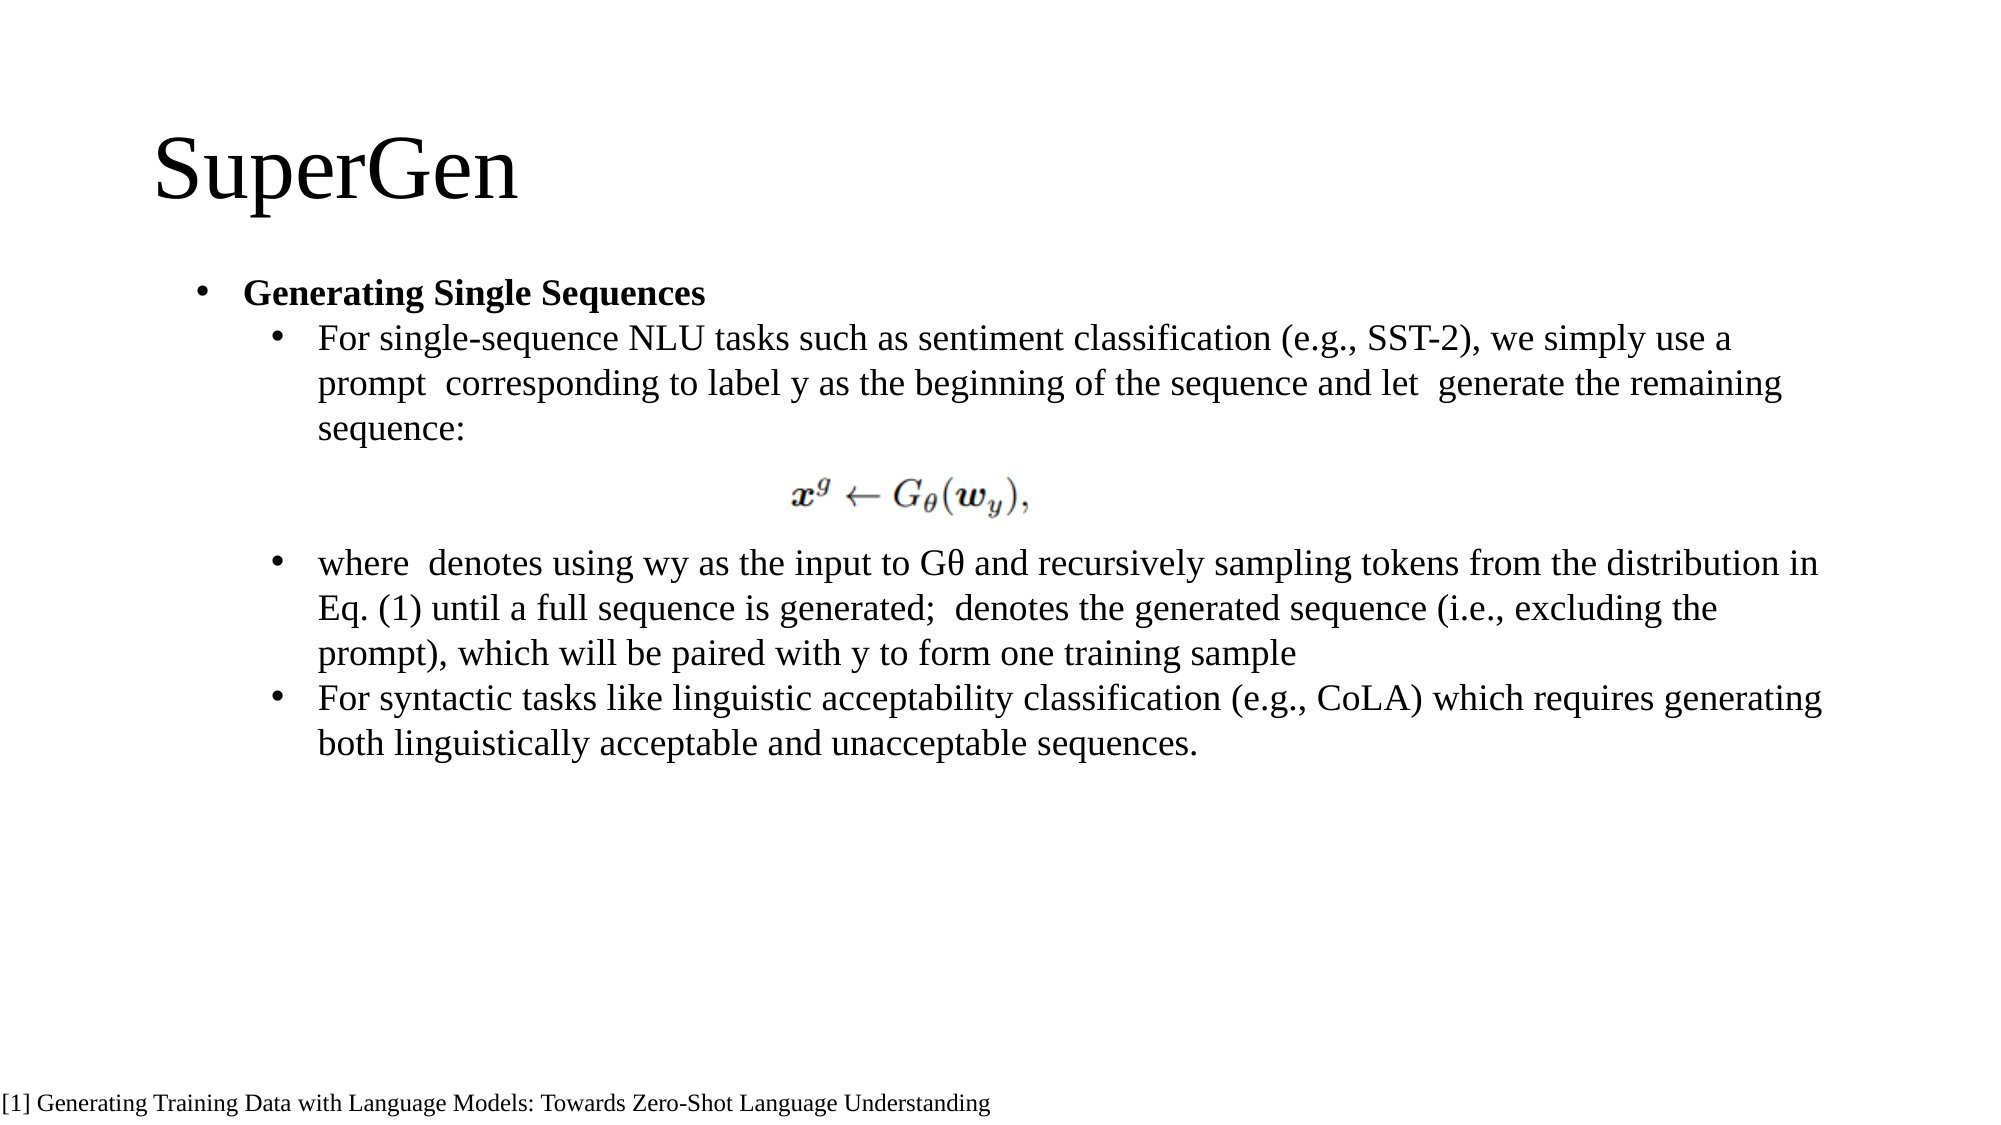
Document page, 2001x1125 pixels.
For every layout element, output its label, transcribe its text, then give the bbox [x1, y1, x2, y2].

picture [760, 448, 1047, 536]
title SuperGen [137, 59, 1863, 278]
text_box [1] Generating Training Data with Language Models: Towards Zero-Shot Language Understanding [0, 1079, 1378, 1125]
